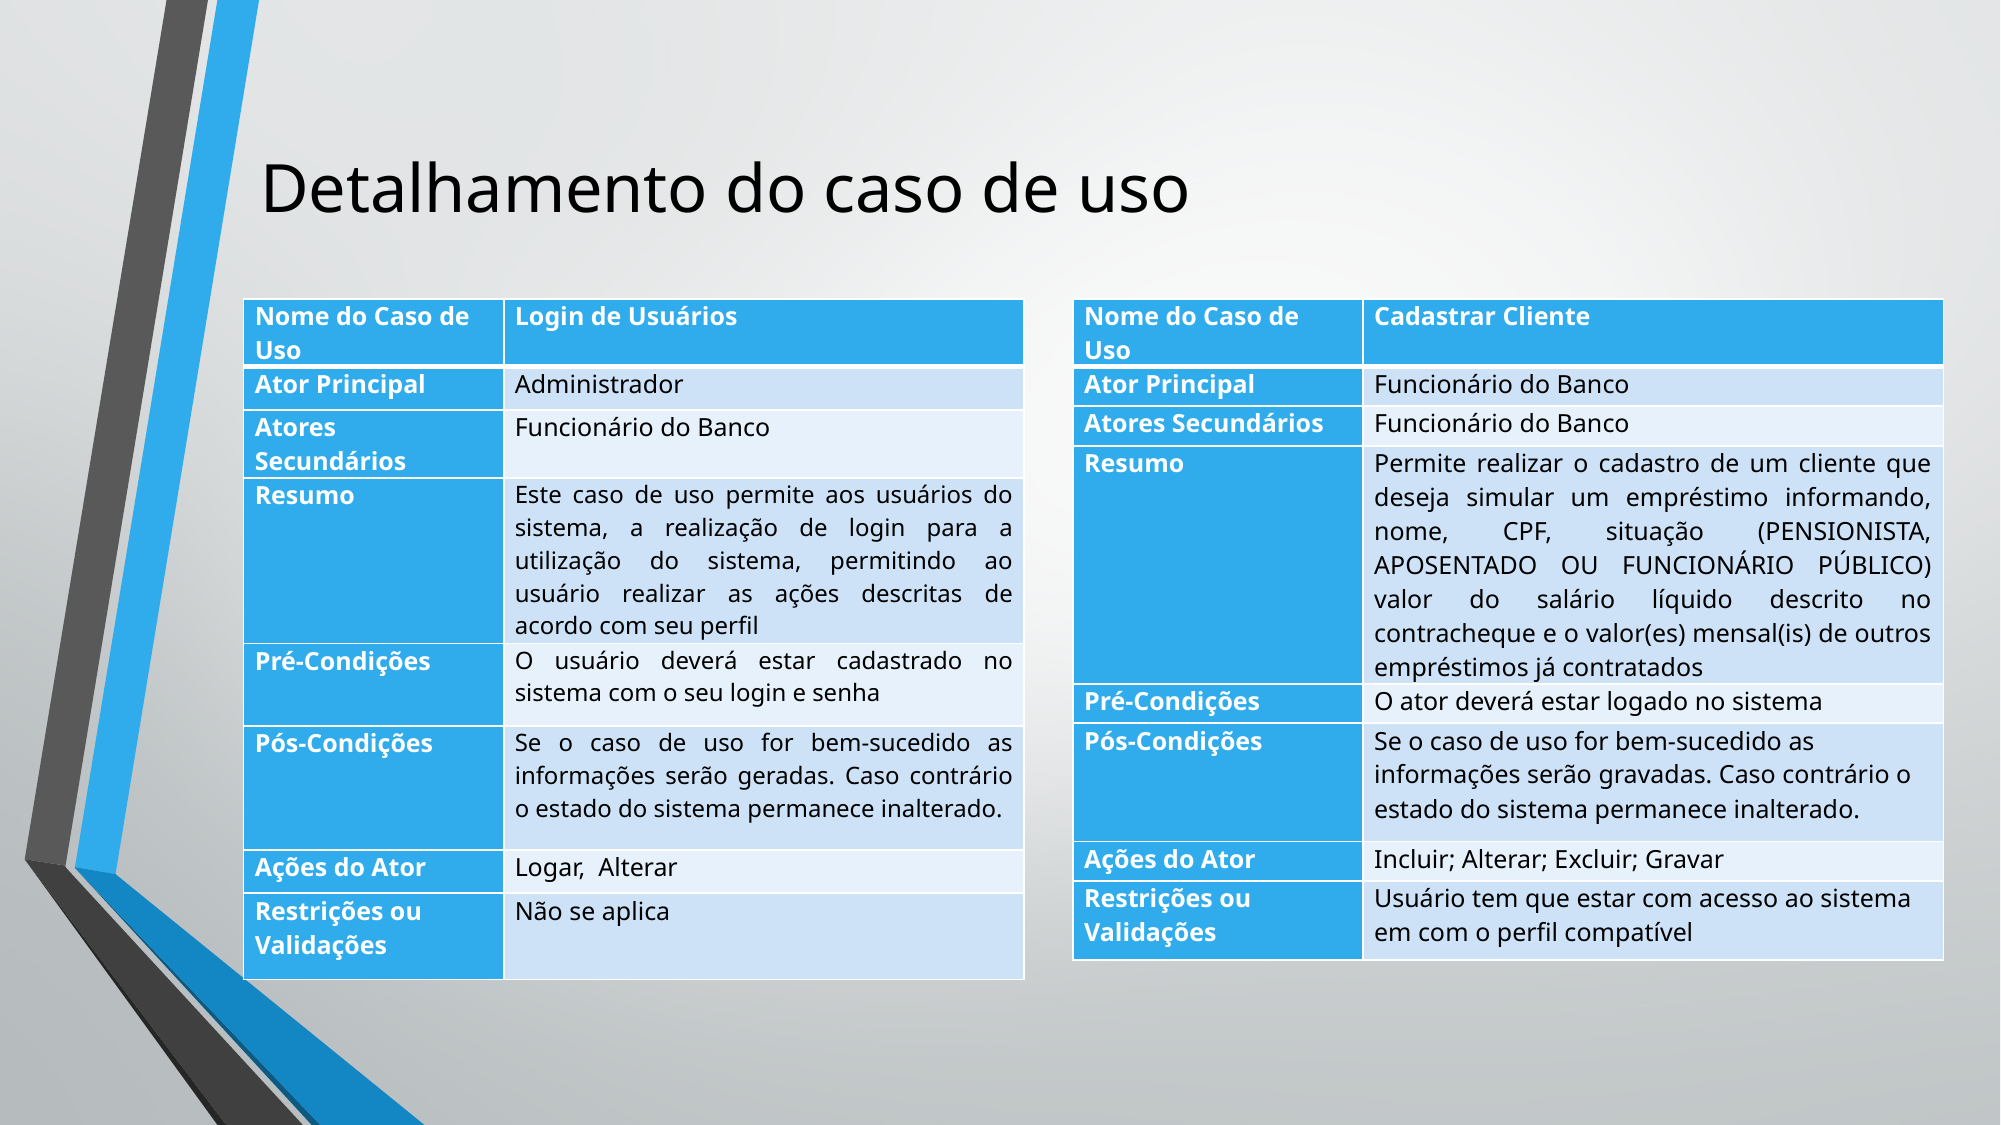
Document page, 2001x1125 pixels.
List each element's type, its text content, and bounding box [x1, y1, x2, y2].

table_cell Funcionário do Banco [505, 411, 1023, 477]
table_header Login de Usuários [505, 300, 1023, 364]
table_header Cadastrar Cliente [1364, 300, 1943, 364]
table_cell Se o caso de uso for bem-sucedido as informações serão geradas. Caso contrário o estado do sistema permanece inalterado. [505, 727, 1023, 849]
table_cell Administrador [505, 369, 1023, 409]
table_cell Não se aplica [505, 894, 1023, 979]
table_header Nome do Caso de Uso [1074, 300, 1362, 364]
table_cell Pré-Condições [1074, 685, 1362, 722]
table_cell Este caso de uso permite aos usuários do sistema, a realização de login para a utilização do sistema, permitindo ao usuário realizar as ações descritas de acordo com seu perfil [505, 479, 1023, 643]
table_cell Resumo [244, 479, 503, 643]
table_cell Ator Principal [1074, 369, 1362, 405]
table_cell Se o caso de uso for bem-sucedido as informações serão gravadas. Caso contrário o estado do sistema permanece inalterado. [1364, 724, 1943, 841]
table_cell Permite realizar o cadastro de um cliente que deseja simular um empréstimo informando, nome, CPF, situação (PENSIONISTA, APOSENTADO OU FUNCIONÁRIO PÚBLICO) valor do salário líquido descrito no contracheque e o valor(es) mensal(is) de outros empréstimos já contratados [1364, 447, 1943, 683]
table_cell Ator Principal [244, 369, 503, 409]
title Detalhamento do caso de uso [243, 112, 1209, 260]
table_cell Atores Secundários [244, 411, 503, 477]
table_cell O ator deverá estar logado no sistema [1364, 685, 1943, 722]
table_cell Ações do Ator [1074, 842, 1362, 880]
table_cell Restrições ou Validações [244, 894, 503, 979]
table_cell Incluir; Alterar; Excluir; Gravar [1364, 842, 1943, 880]
table_cell Usuário tem que estar com acesso ao sistema em com o perfil compatível [1364, 882, 1943, 959]
table_cell Funcionário do Banco [1364, 369, 1943, 405]
table_cell Ações do Ator [244, 851, 503, 892]
table_cell Pós-Condições [244, 727, 503, 849]
table_cell Atores Secundários [1074, 407, 1362, 445]
table_header Nome do Caso de Uso [244, 300, 503, 364]
table_cell Pré-Condições [244, 644, 503, 725]
table_cell Restrições ou Validações [1074, 882, 1362, 959]
table_cell Resumo [1074, 447, 1362, 683]
table_cell Funcionário do Banco [1364, 407, 1943, 445]
table_cell O usuário deverá estar cadastrado no sistema com o seu login e senha [505, 644, 1023, 725]
table_cell Pós-Condições [1074, 724, 1362, 841]
table_cell Logar, Alterar [505, 851, 1023, 892]
